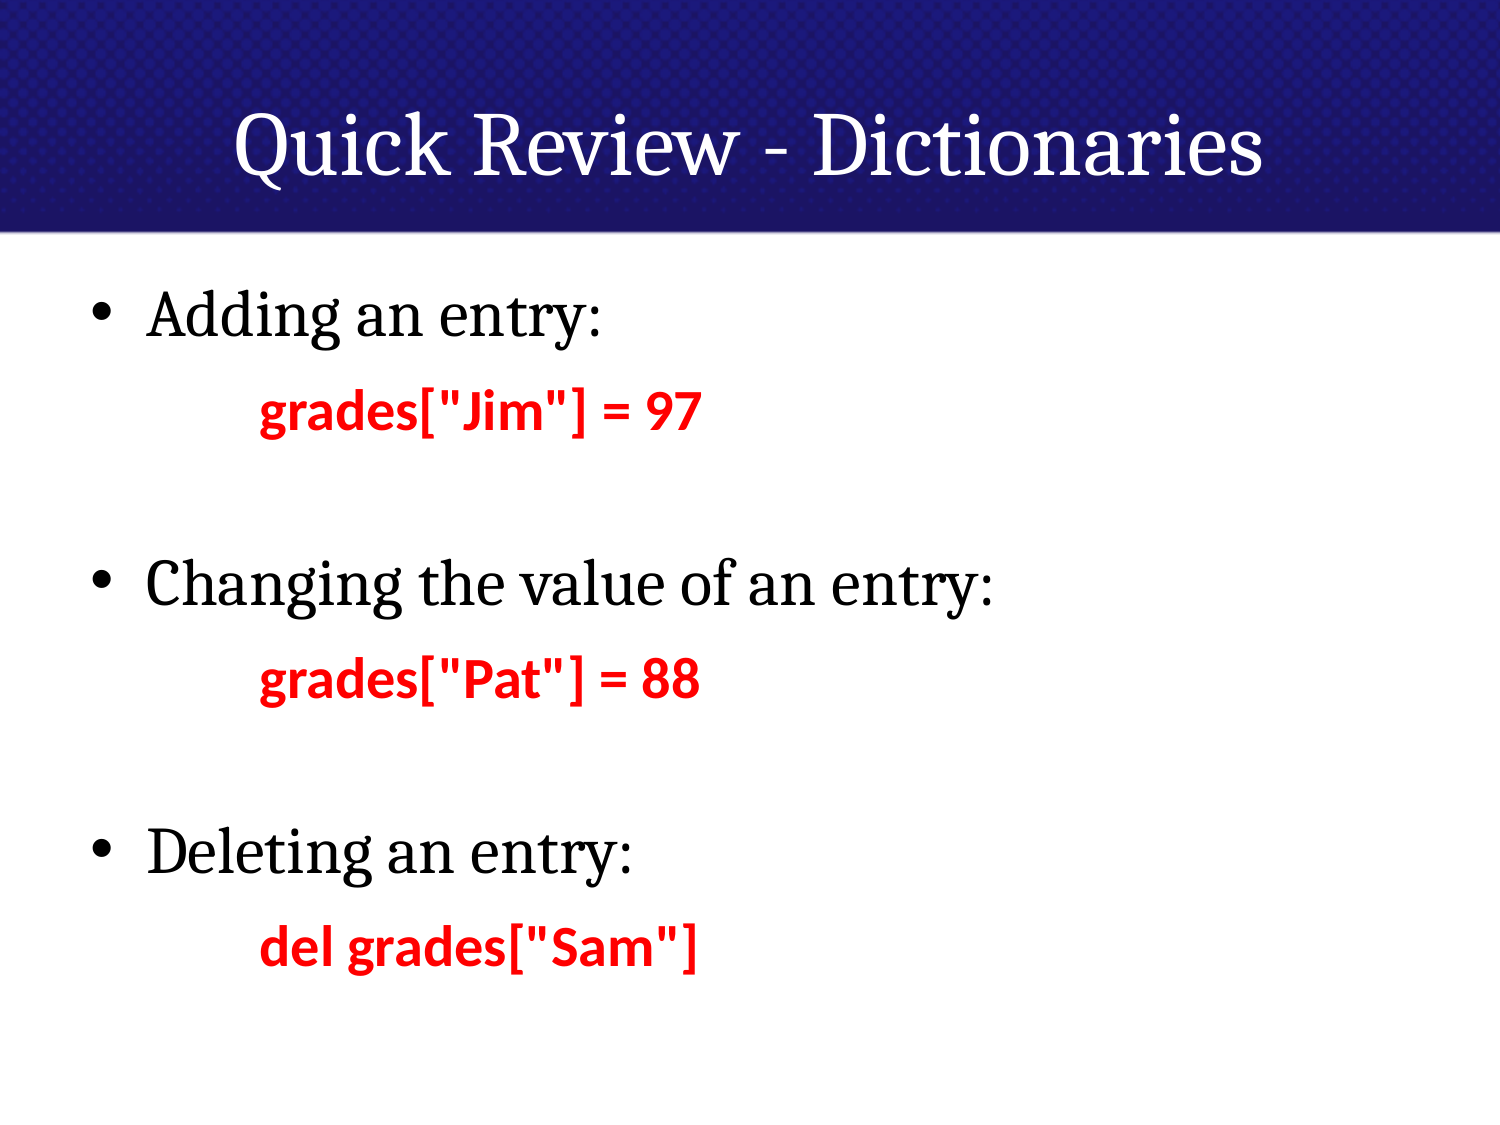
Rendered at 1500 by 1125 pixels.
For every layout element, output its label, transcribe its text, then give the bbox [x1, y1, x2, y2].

list Adding an entry: grades["Jim"] = 97 Changing the value of an entry: grades["Pat"] = 88 Deleting an entry: del grades["Sam"] [75, 262, 1425, 1101]
title Quick Review - Dictionaries [75, 45, 1425, 233]
picture [0, 0, 1500, 1125]
